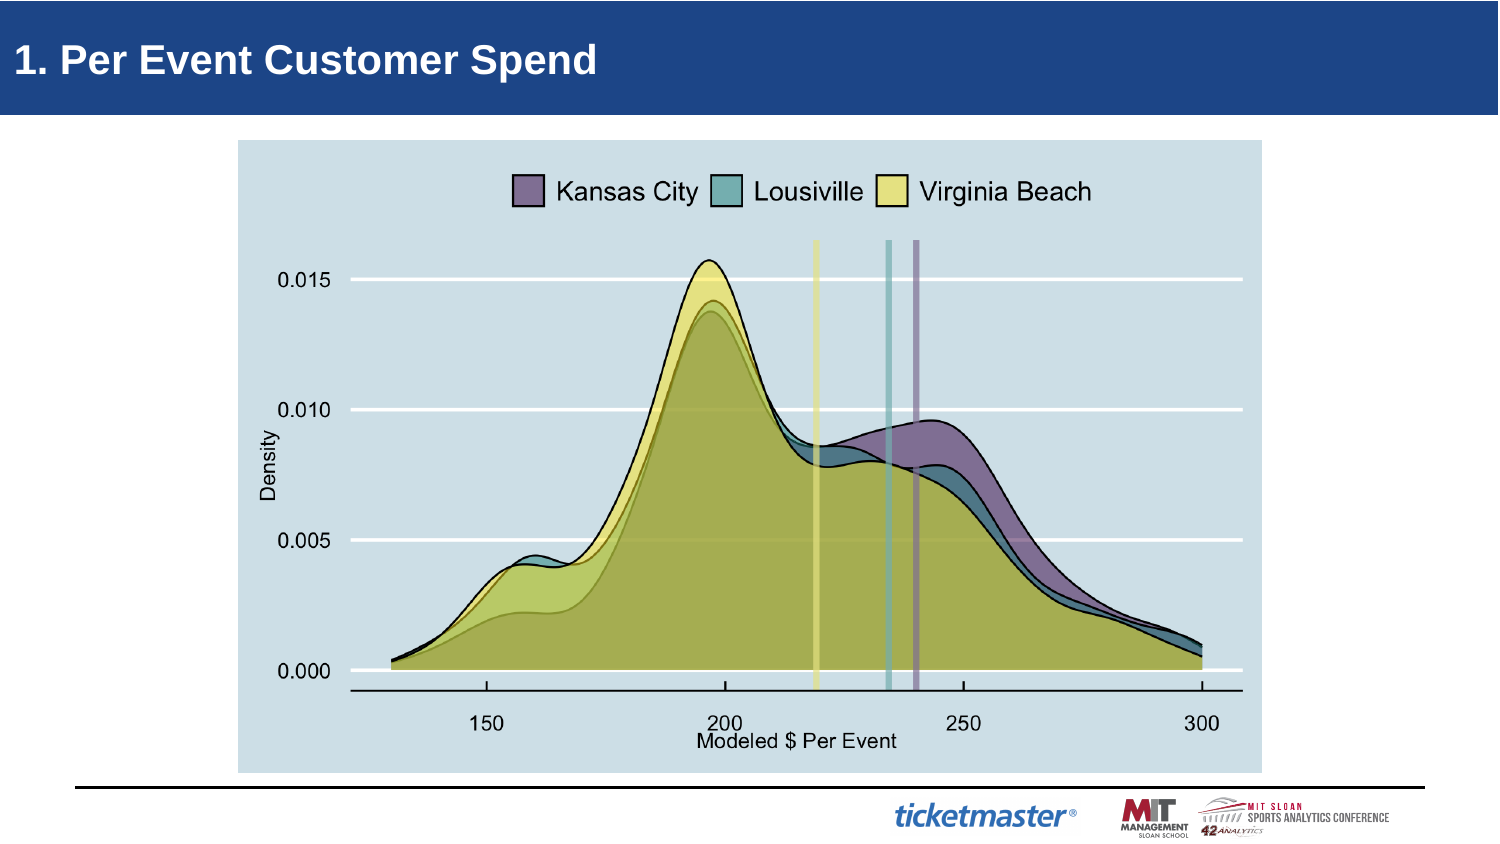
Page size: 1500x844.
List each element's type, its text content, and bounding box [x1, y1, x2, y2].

picture [890, 797, 1081, 837]
picture [1093, 774, 1389, 844]
text_box 1. Per Event Customer Spend [0, 0, 1499, 116]
picture [238, 140, 1262, 773]
